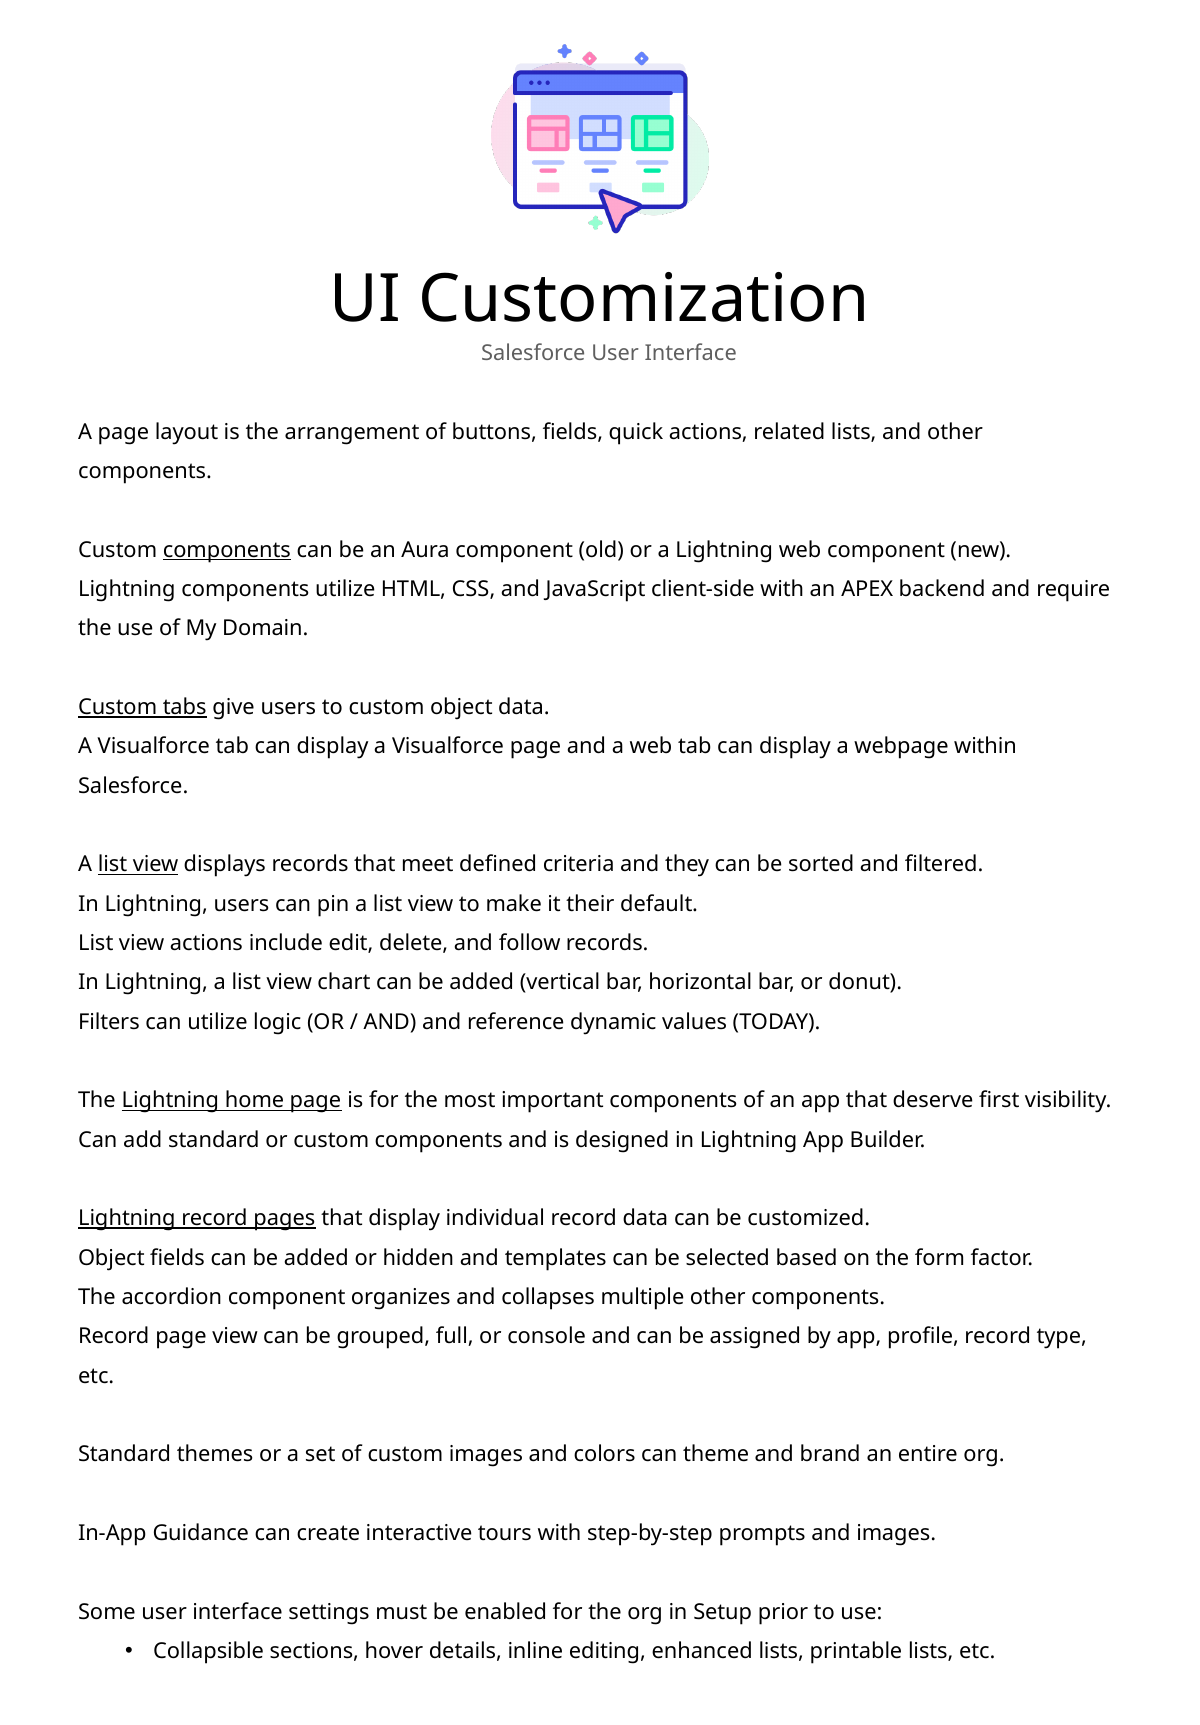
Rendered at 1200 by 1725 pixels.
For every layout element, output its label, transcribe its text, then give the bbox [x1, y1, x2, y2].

text_box UI Customization Salesforce User Interface A page layout is the arrangement of buttons, fields, quick actions, related lists, and other components. Custom components can be an Aura component (old) or a Lightning web component (new). Lightning components utilize HTML, CSS, and JavaScript client-side with an APEX backend and require the use of My Domain. Custom tabs give users to custom object data. A Visualforce tab can display a Visualforce page and a web tab can display a webpage within Salesforce. A list view displays records that meet defined criteria and they can be sorted and filtered. In Lightning, users can pin a list view to make it their default. List view actions include edit, delete, and follow records. In Lightning, a list view chart can be added (vertical bar, horizontal bar, or donut). Filters can utilize logic (OR / AND) and reference dynamic values (TODAY). The Lightning home page is for the most important components of an app that deserve first visibility. Can add standard or custom components and is designed in Lightning App Builder. Lightning record pages that display individual record data can be customized. Object fields can be added or hidden and templates can be selected based on the form factor. The accordion component organizes and collapses multiple other components. Record page view can be grouped, full, or console and can be assigned by app, profile, record type, etc. Standard themes or a set of custom images and colors can theme and brand an entire org. In-App Guidance can create interactive tours with step-by-step prompts and images. Some user interface settings must be enabled for the org in Setup prior to use: Collapsible sections, hover details, inline editing, enhanced lists, printable lists, etc. [63, 247, 1137, 1671]
picture [491, 29, 709, 248]
